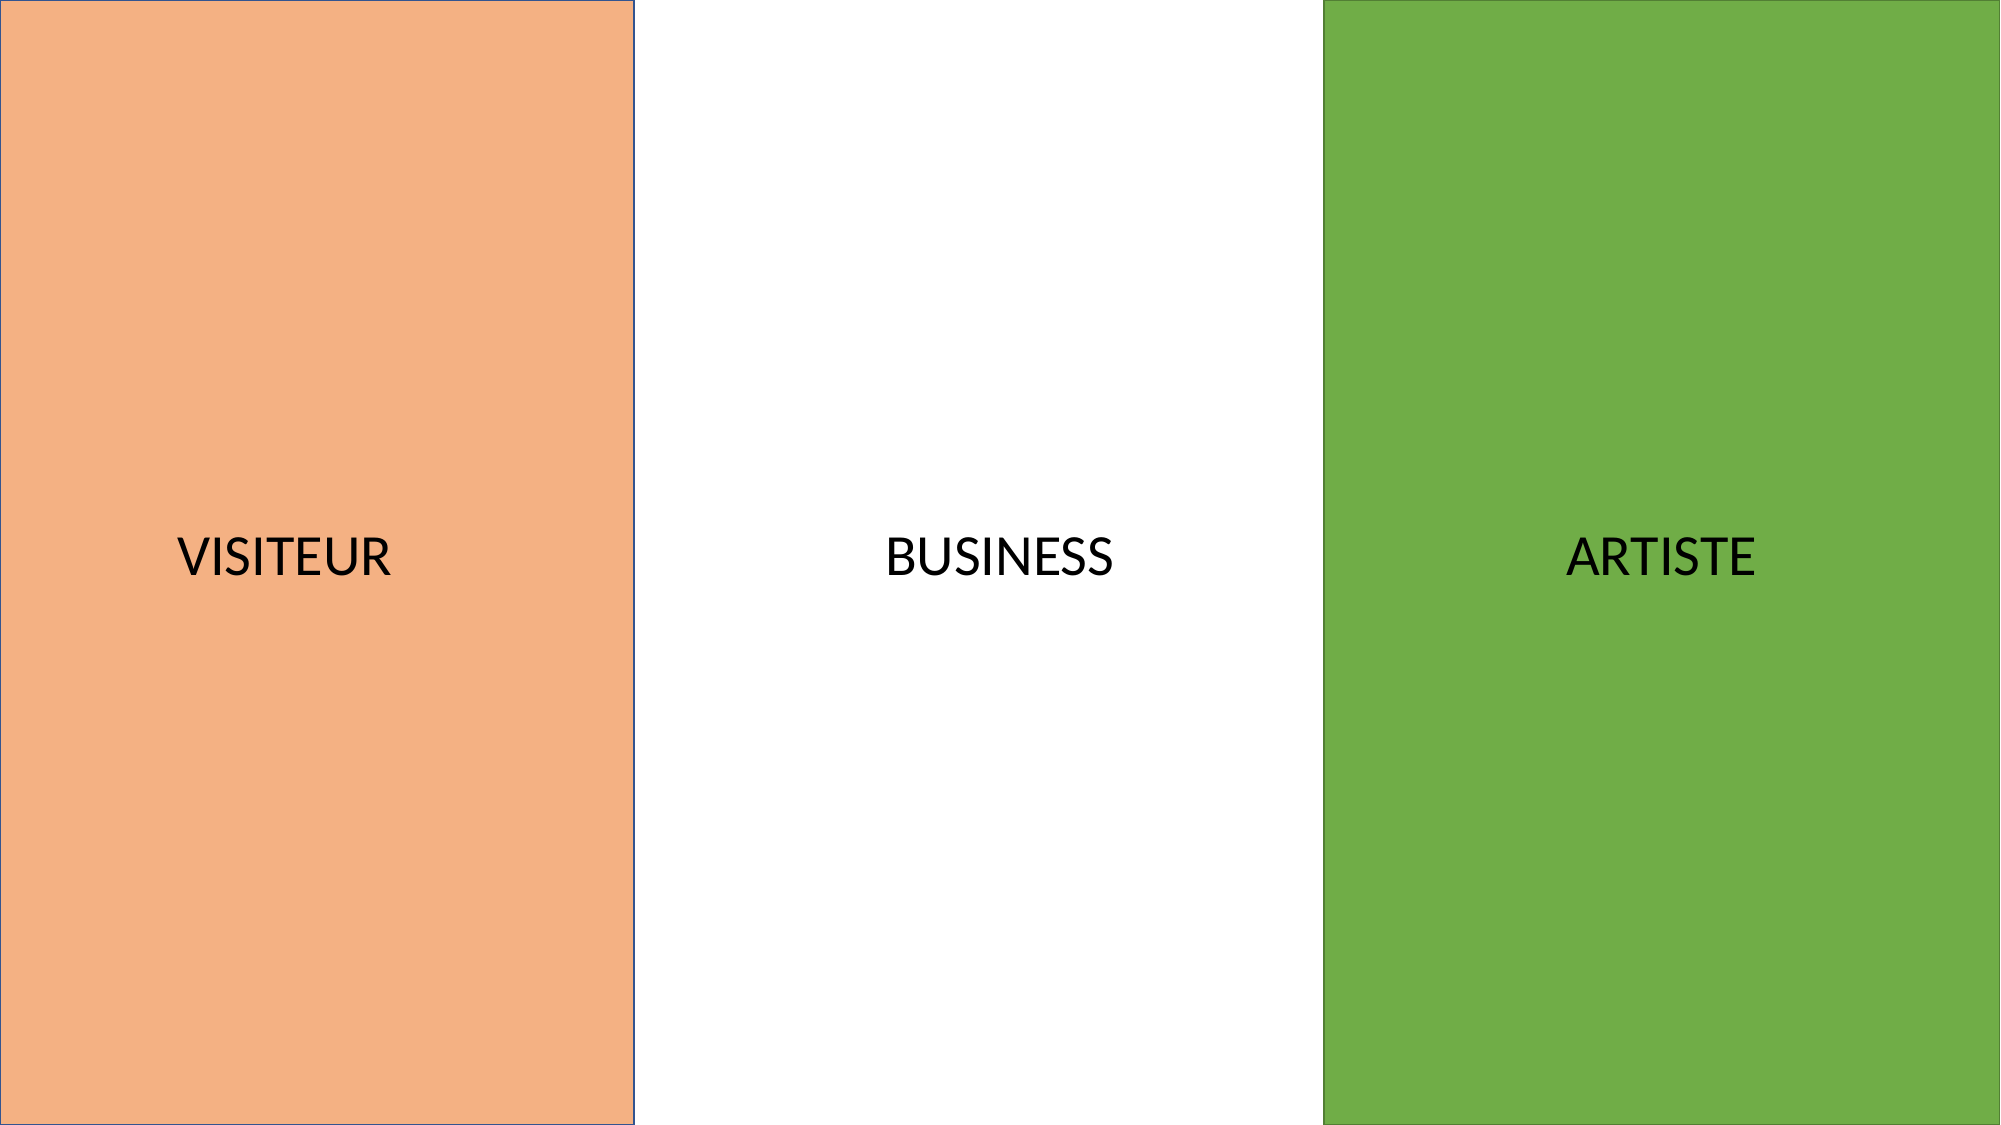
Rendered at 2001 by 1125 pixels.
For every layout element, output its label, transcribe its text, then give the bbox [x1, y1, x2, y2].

text_box [1323, 0, 2000, 1125]
text_box [0, 0, 635, 1125]
text_box ARTISTE [1472, 517, 1852, 640]
list VISITEUR [94, 517, 475, 641]
text_box BUSINESS [810, 517, 1190, 640]
